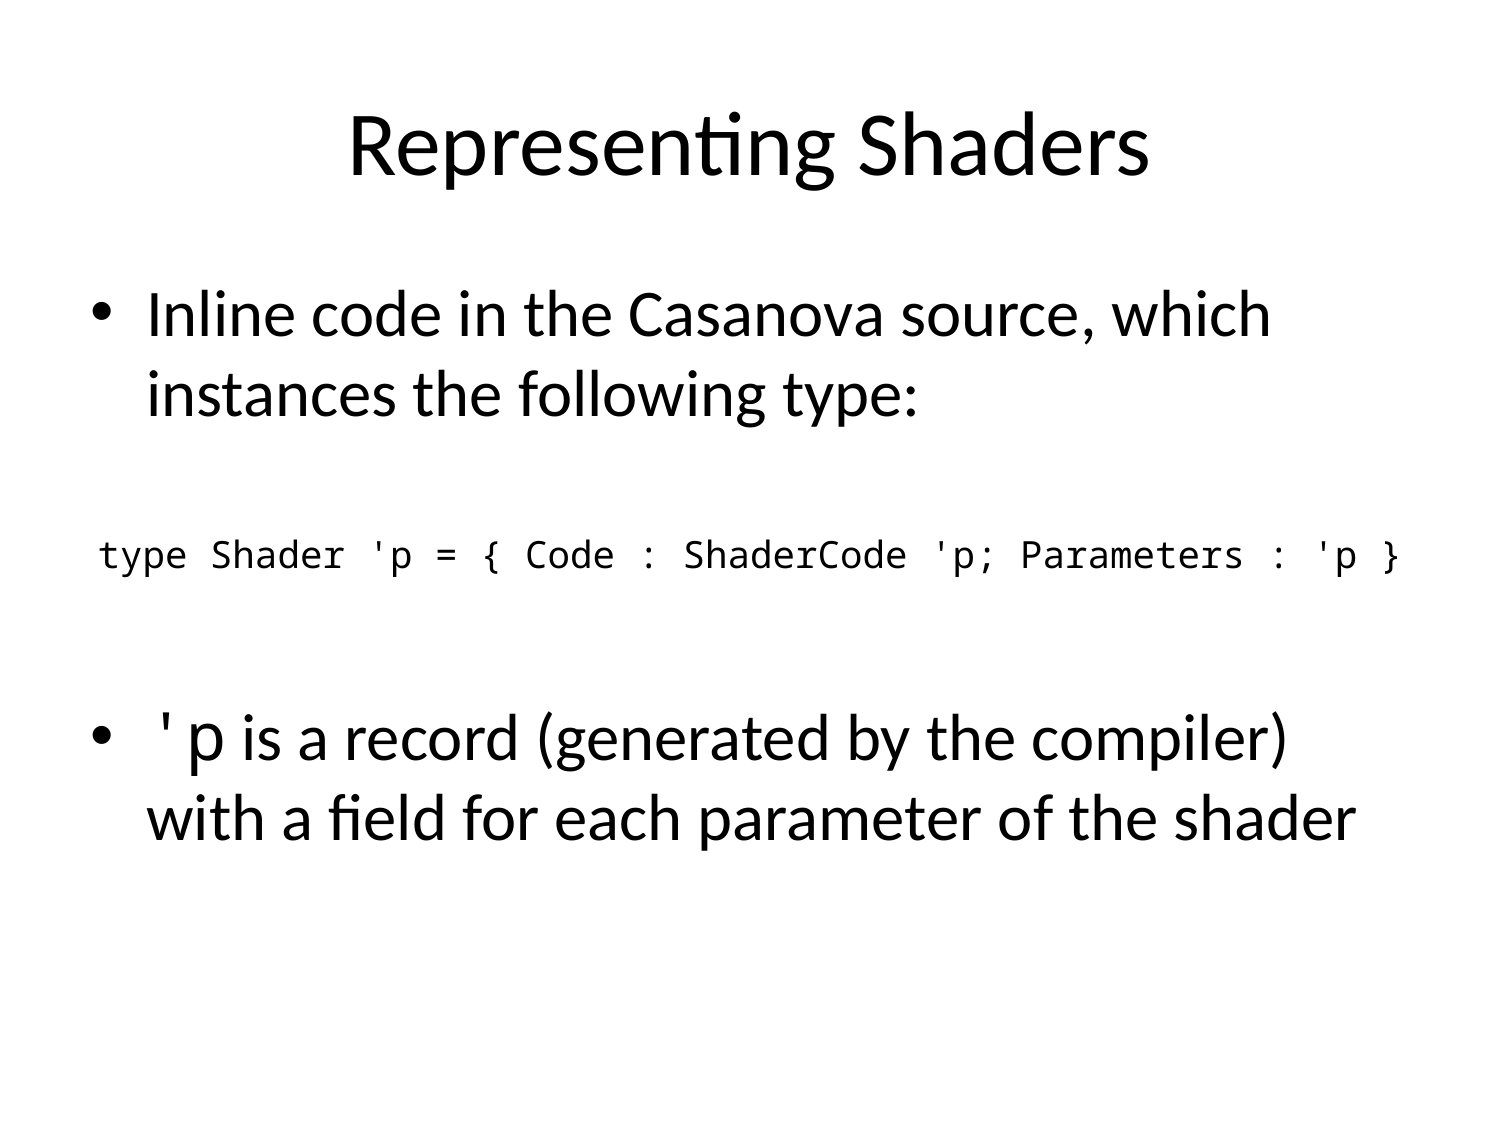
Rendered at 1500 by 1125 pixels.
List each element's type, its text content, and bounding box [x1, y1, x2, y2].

list Inline code in the Casanova source, which instances the following type: type Shader 'p = { Code : ShaderCode 'p; Parameters : 'p } 'p is a record (generated by the compiler) with a field for each parameter of the shader [75, 262, 1425, 1005]
title Representing Shaders [75, 45, 1425, 233]
